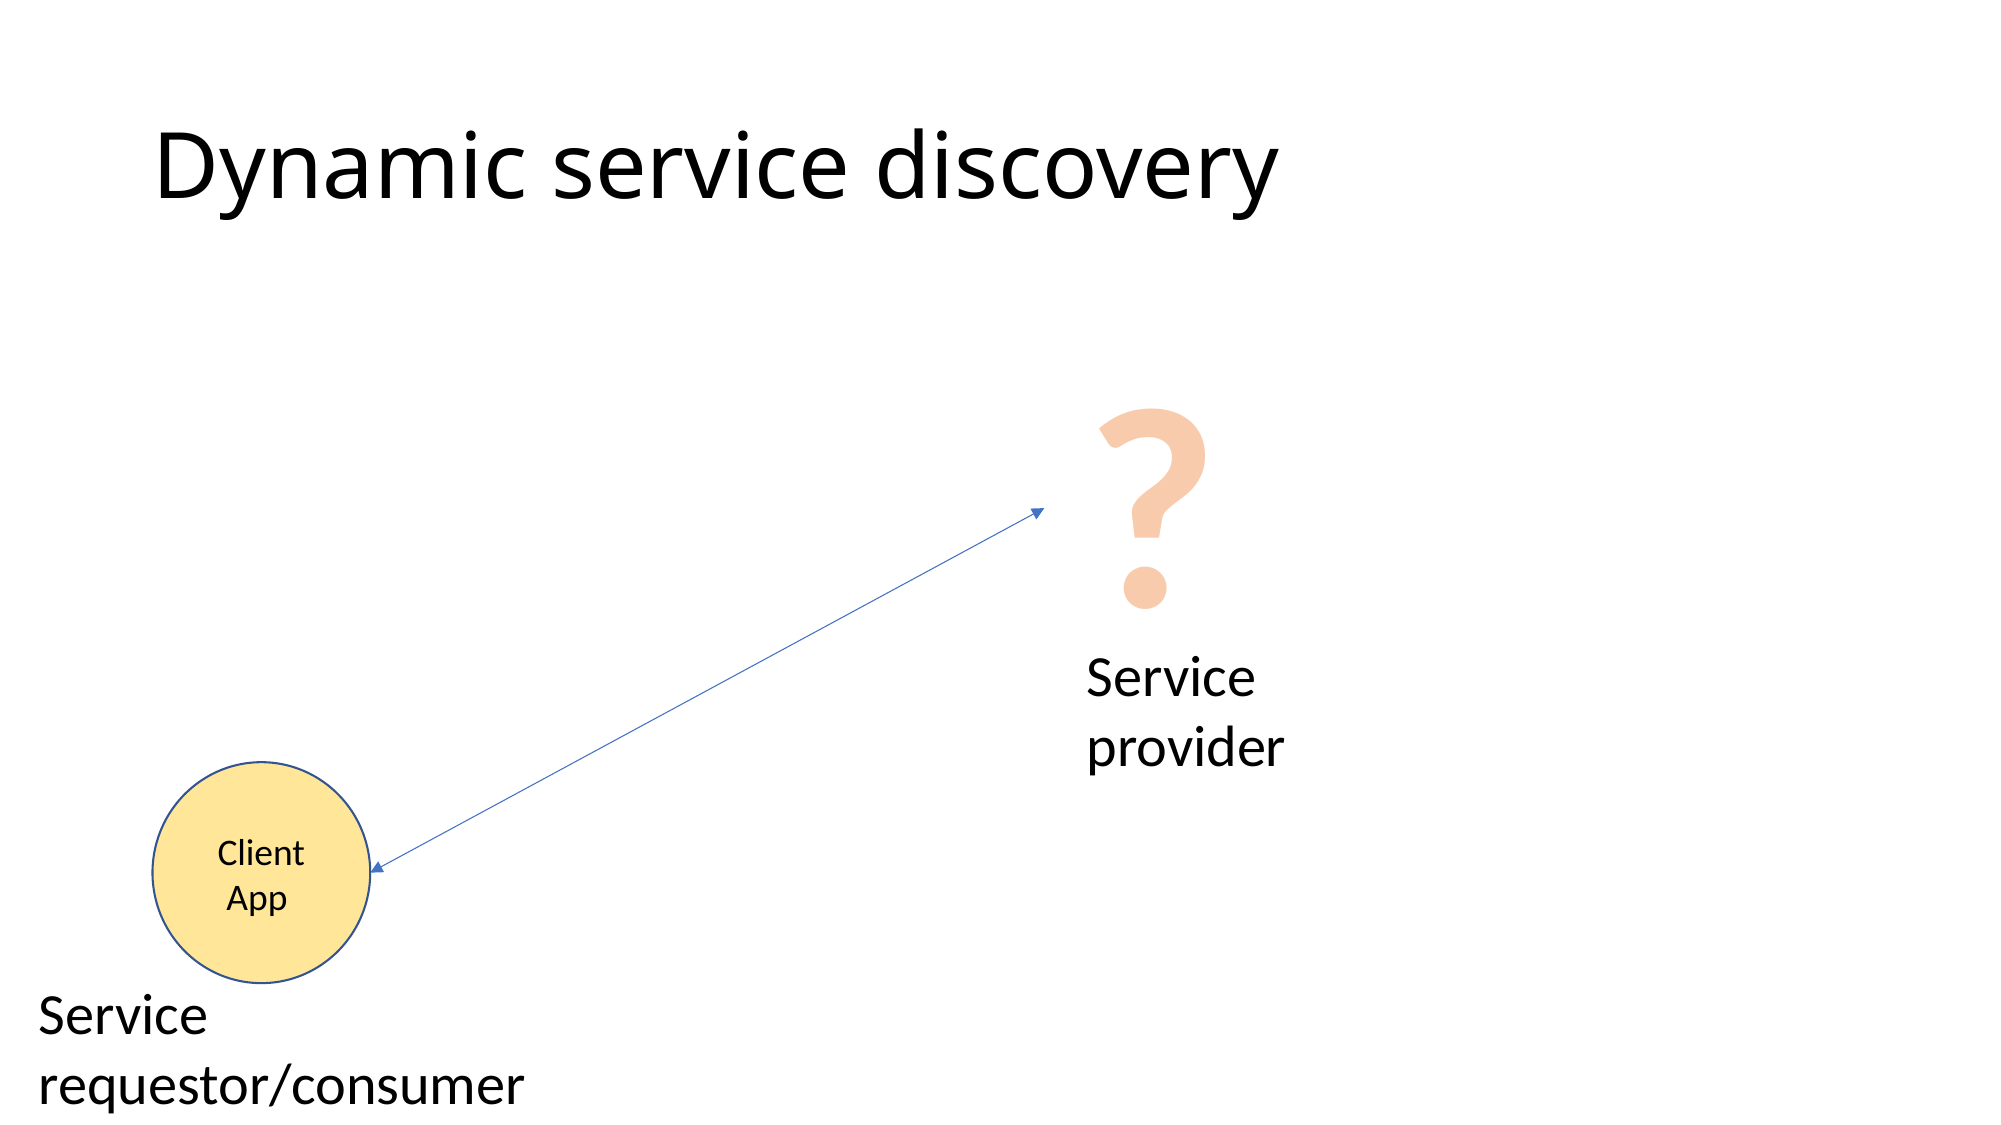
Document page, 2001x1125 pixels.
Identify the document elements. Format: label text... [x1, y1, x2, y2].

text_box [370, 508, 1045, 873]
text_box ? [1041, 312, 1262, 673]
text_box Client App [151, 761, 372, 968]
title Dynamic service discovery [137, 59, 1863, 278]
text_box Service provider [1072, 630, 1452, 786]
text_box Service requestor/consumer [24, 968, 604, 1124]
